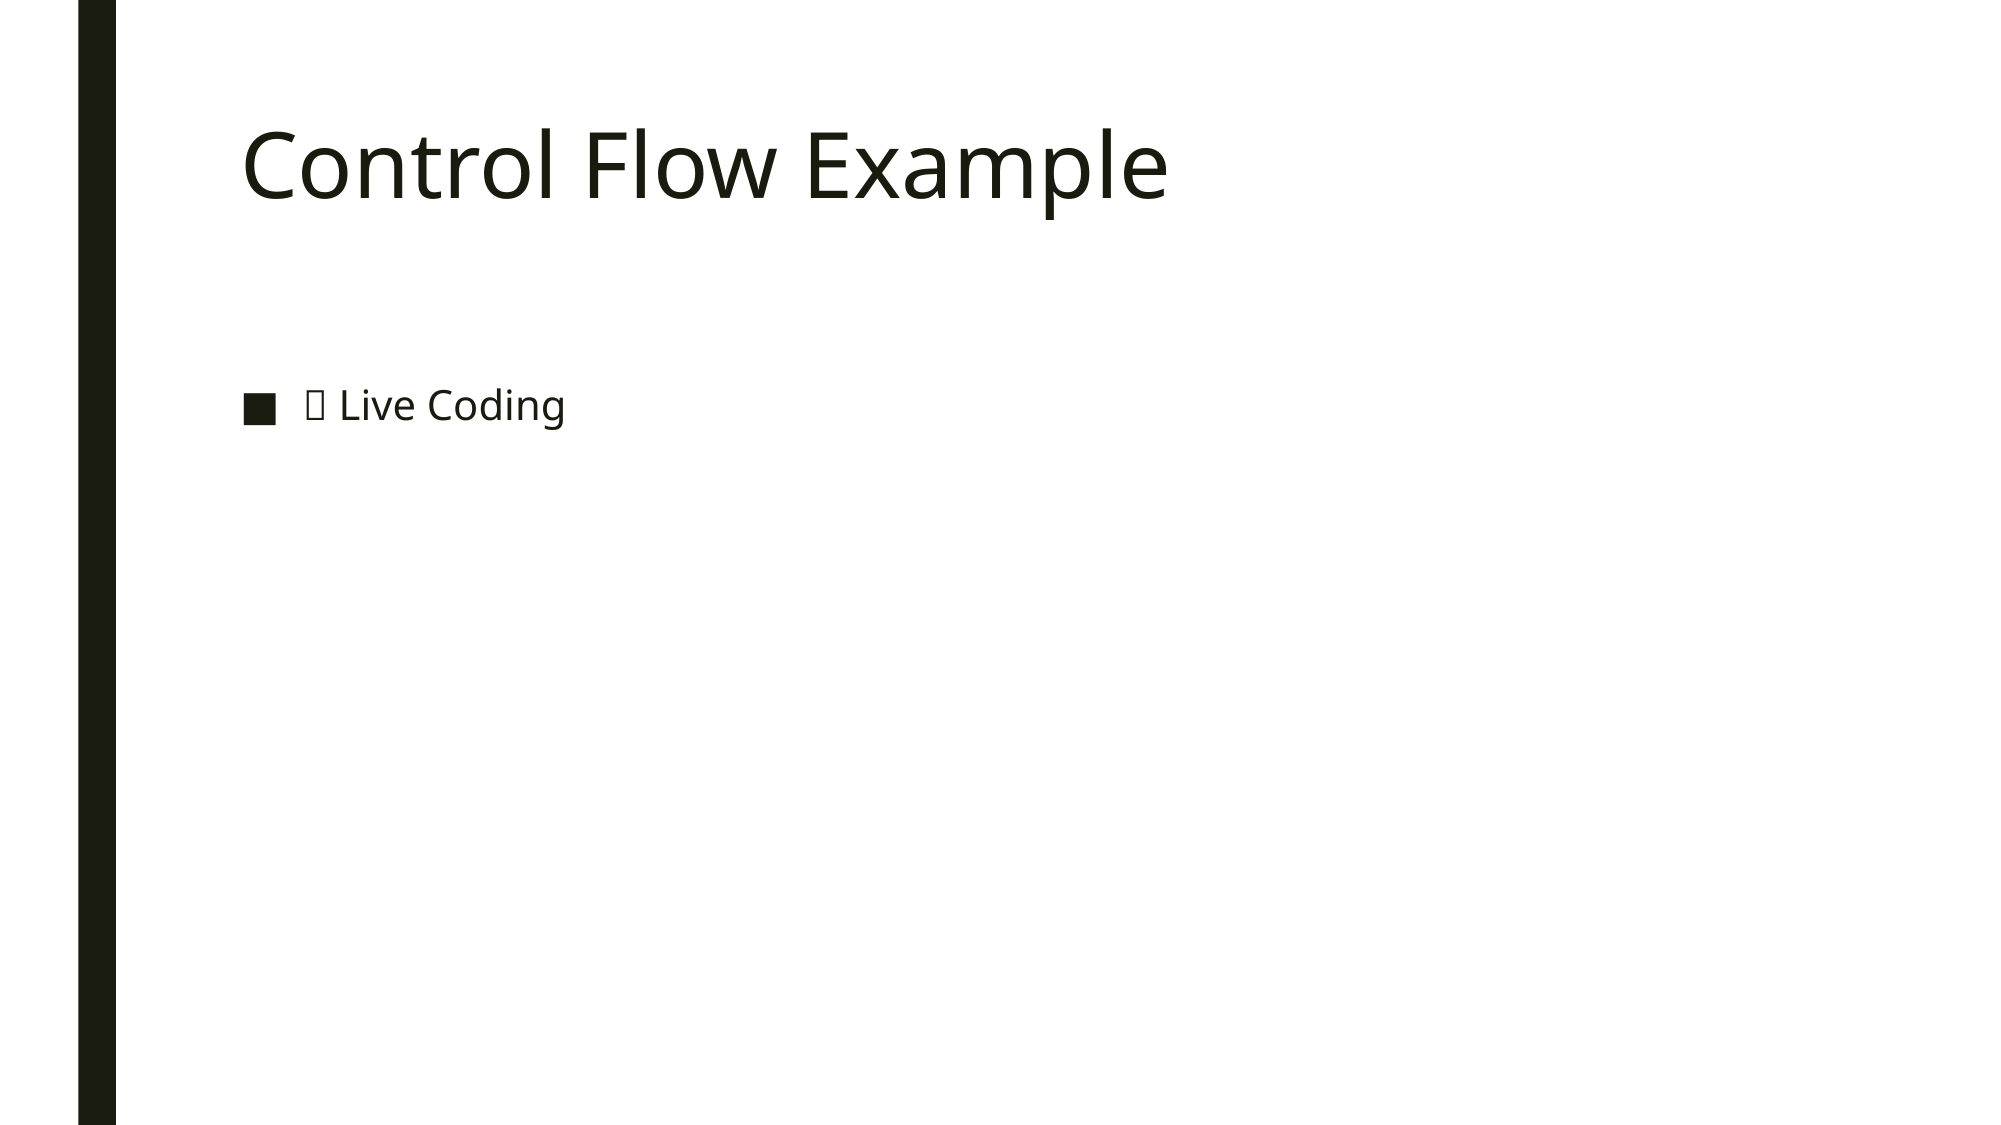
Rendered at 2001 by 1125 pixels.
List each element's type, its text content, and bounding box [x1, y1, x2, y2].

list  Live Coding [225, 375, 1800, 963]
title Control Flow Example [225, 112, 1800, 357]
